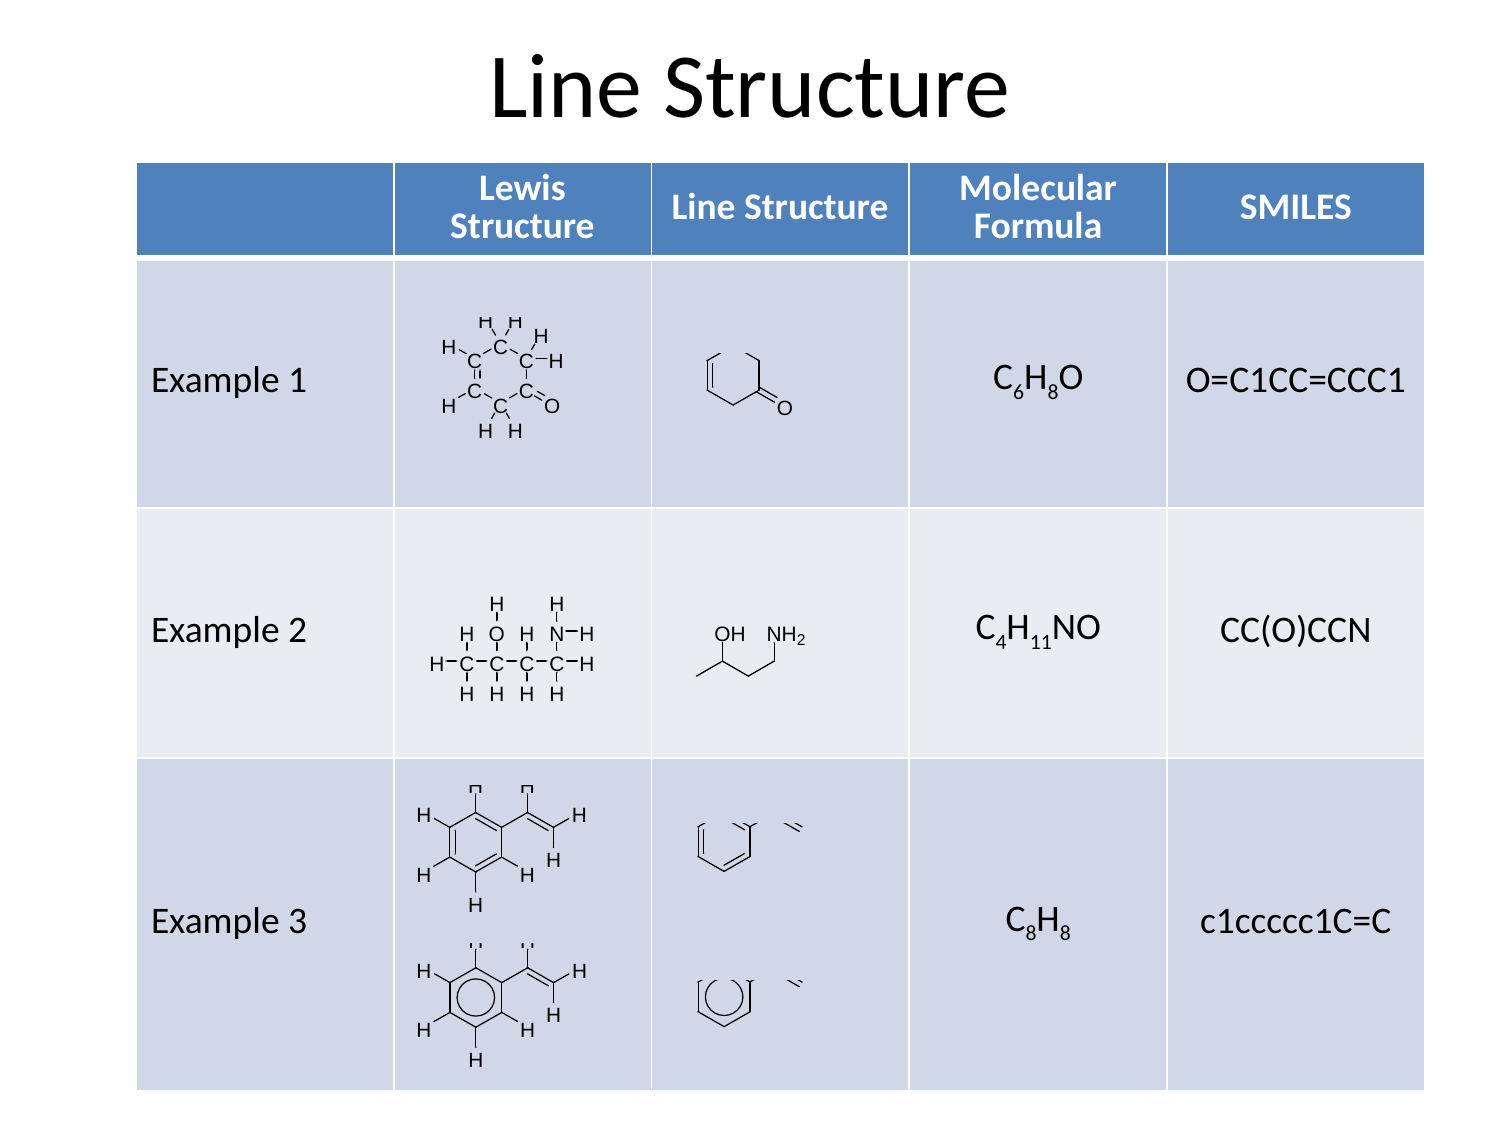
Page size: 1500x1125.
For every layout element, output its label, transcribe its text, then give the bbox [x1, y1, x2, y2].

table_header SMILES [1168, 163, 1424, 255]
table_header Lewis Structure [395, 163, 651, 255]
table_cell CC(O)CCN [1168, 509, 1424, 757]
table_cell O=C1CC=CCC1 [1168, 261, 1424, 507]
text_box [693, 823, 807, 893]
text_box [412, 942, 591, 1088]
table_cell [652, 509, 908, 757]
table_cell [652, 759, 908, 1090]
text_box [702, 353, 797, 431]
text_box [691, 617, 809, 680]
table_cell c1ccccc1C=C [1168, 759, 1424, 1090]
table_header [137, 163, 393, 255]
table_cell Example 1 [137, 261, 393, 507]
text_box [437, 317, 568, 454]
table_header Molecular Formula [910, 163, 1166, 255]
table_cell [395, 759, 651, 1090]
table_cell [652, 261, 908, 507]
table_header Line Structure [652, 163, 908, 255]
table_cell Example 2 [137, 509, 393, 757]
table_cell C4H11NO [910, 509, 1166, 757]
table_cell C8H8 [910, 759, 1166, 1090]
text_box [412, 785, 591, 931]
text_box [424, 587, 598, 702]
title Line Structure [75, 0, 1425, 175]
table_cell [395, 261, 651, 507]
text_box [693, 980, 807, 1050]
table_cell Example 3 [137, 759, 393, 1090]
table_cell [395, 509, 651, 757]
table_cell C6H8O [910, 261, 1166, 507]
